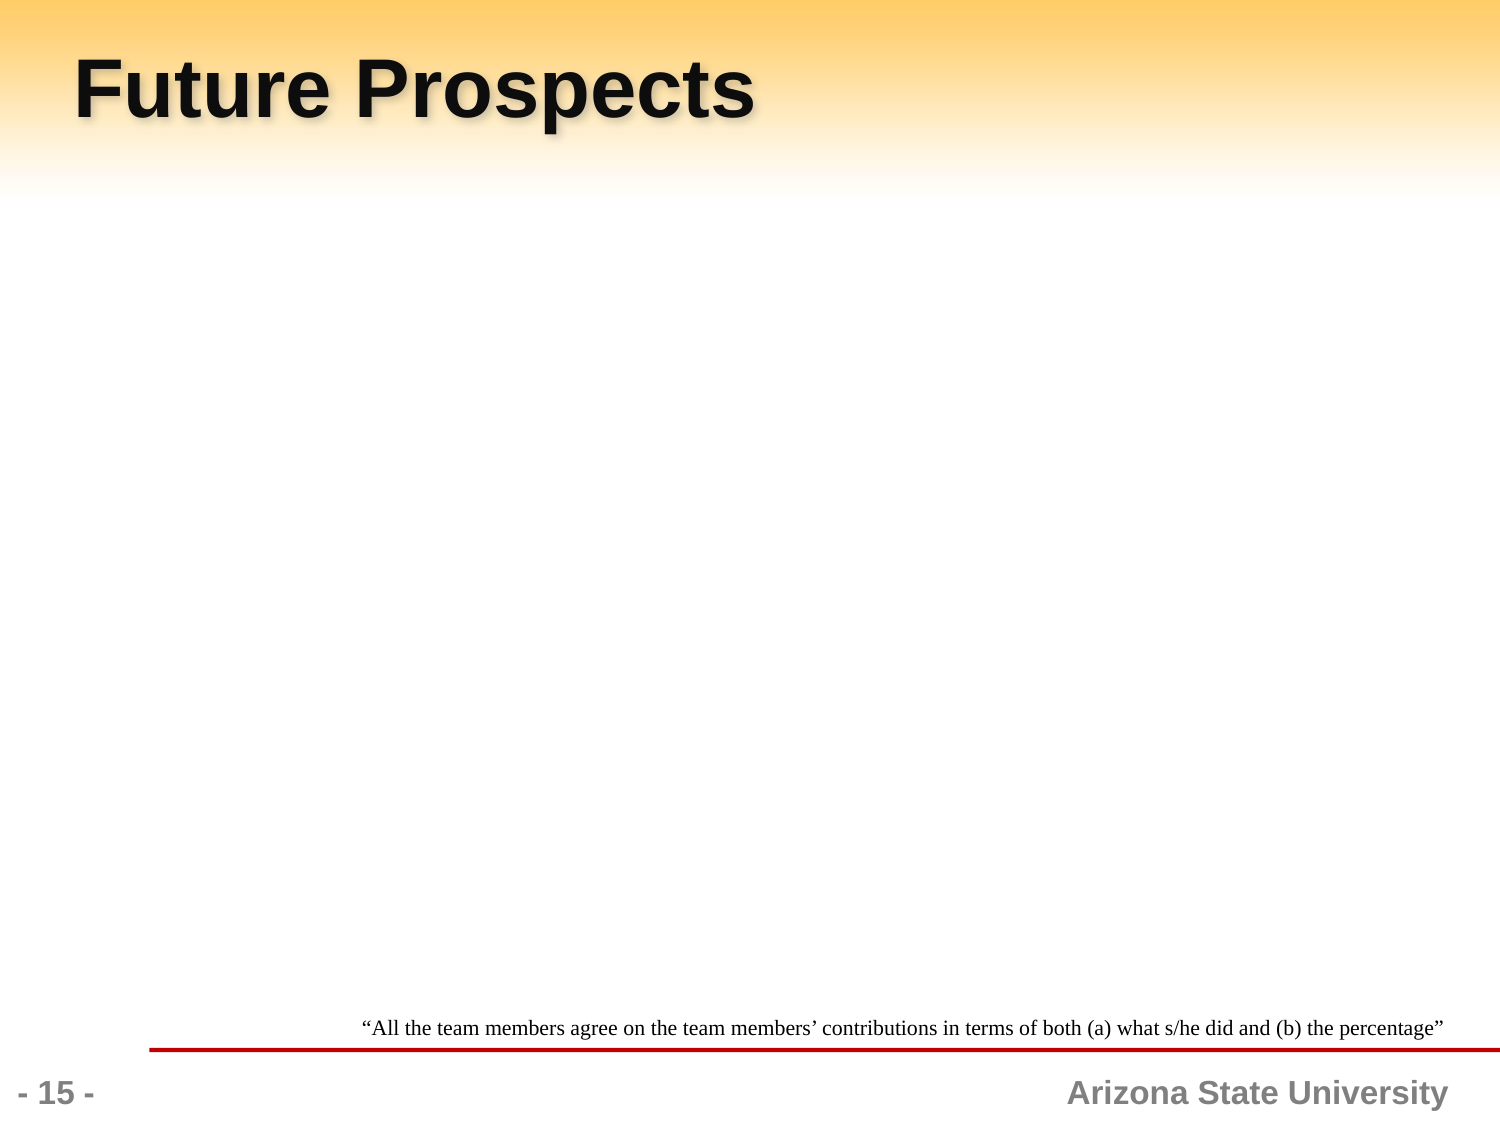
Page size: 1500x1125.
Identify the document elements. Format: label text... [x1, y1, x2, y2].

slide_number - 15 - [0, 1063, 113, 1125]
text_box “All the team members agree on the team members’ contributions in terms of both (a) what s/he did and (b) the percentage” [347, 1006, 1500, 1048]
title Future Prospects [72, 18, 1424, 150]
picture [0, 0, 1500, 198]
